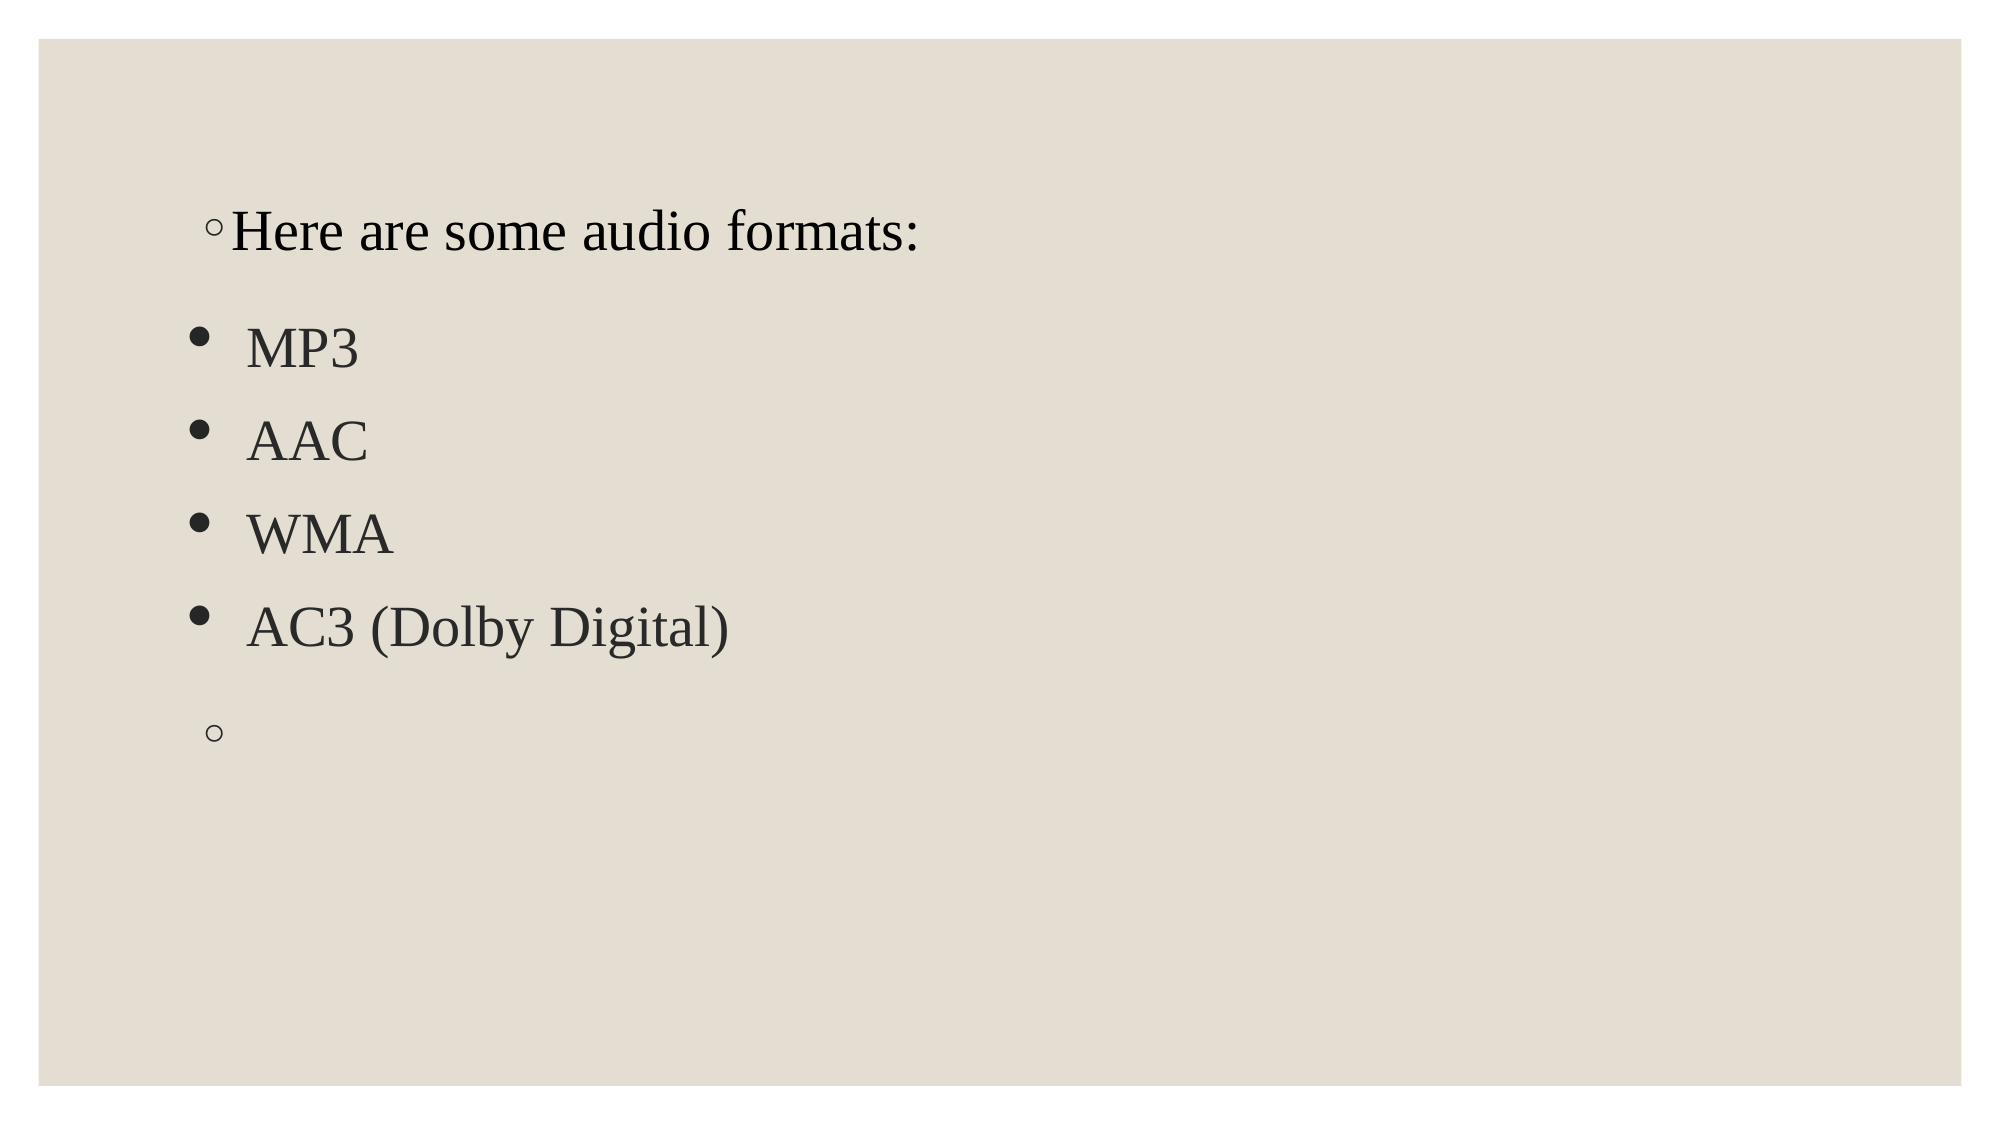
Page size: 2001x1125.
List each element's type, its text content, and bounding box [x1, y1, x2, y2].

list Here are some audio formats: MP3 AAC WMA AC3 (Dolby Digital) [174, 179, 1825, 990]
